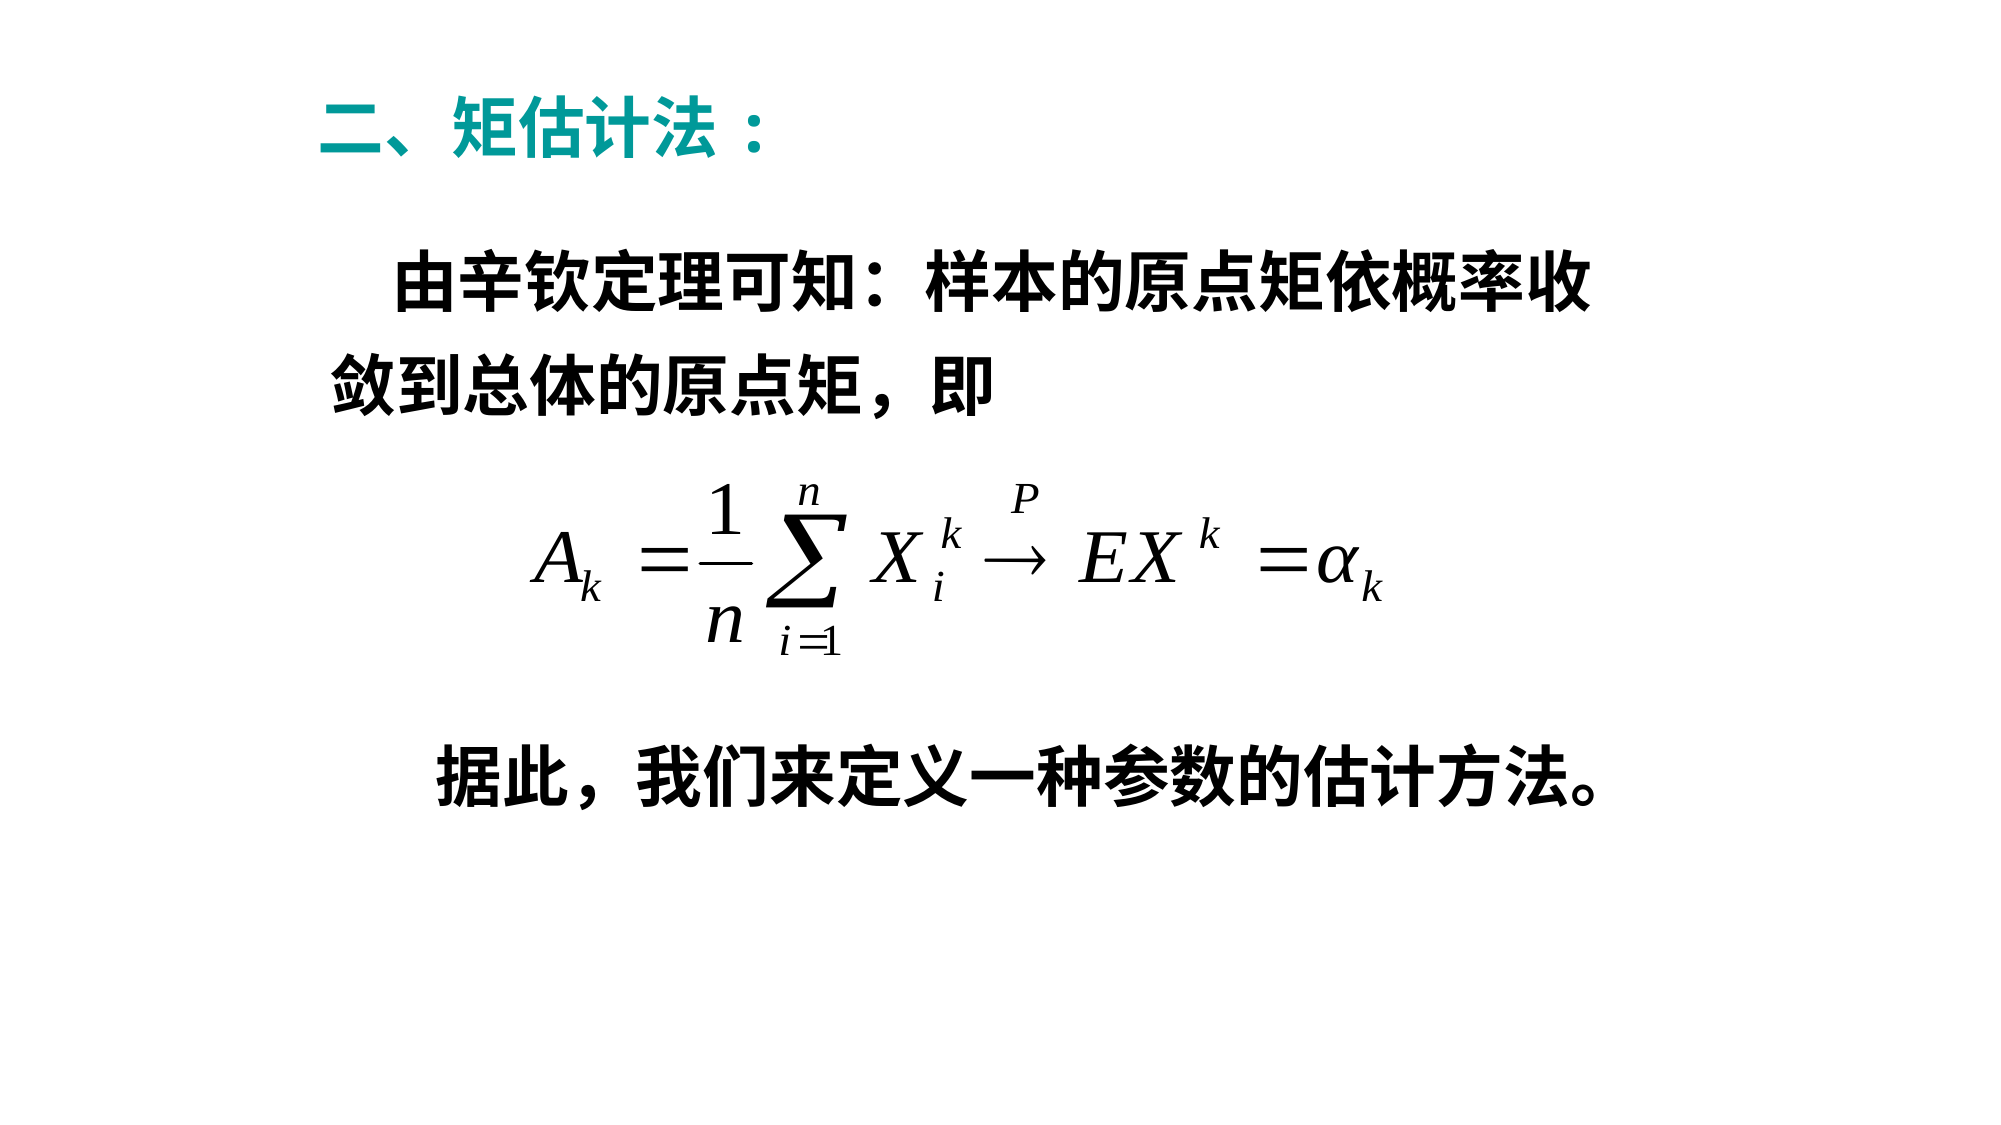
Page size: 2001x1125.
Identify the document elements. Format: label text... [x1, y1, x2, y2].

text_box 二、矩估计法: [303, 78, 829, 173]
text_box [515, 455, 1402, 670]
text_box 据此，我们来定义一种参数的估计方法。 [421, 727, 1709, 823]
text_box 由辛钦定理可知：样本的原点矩依概率收敛到总体的原点矩，即 [314, 207, 1674, 431]
